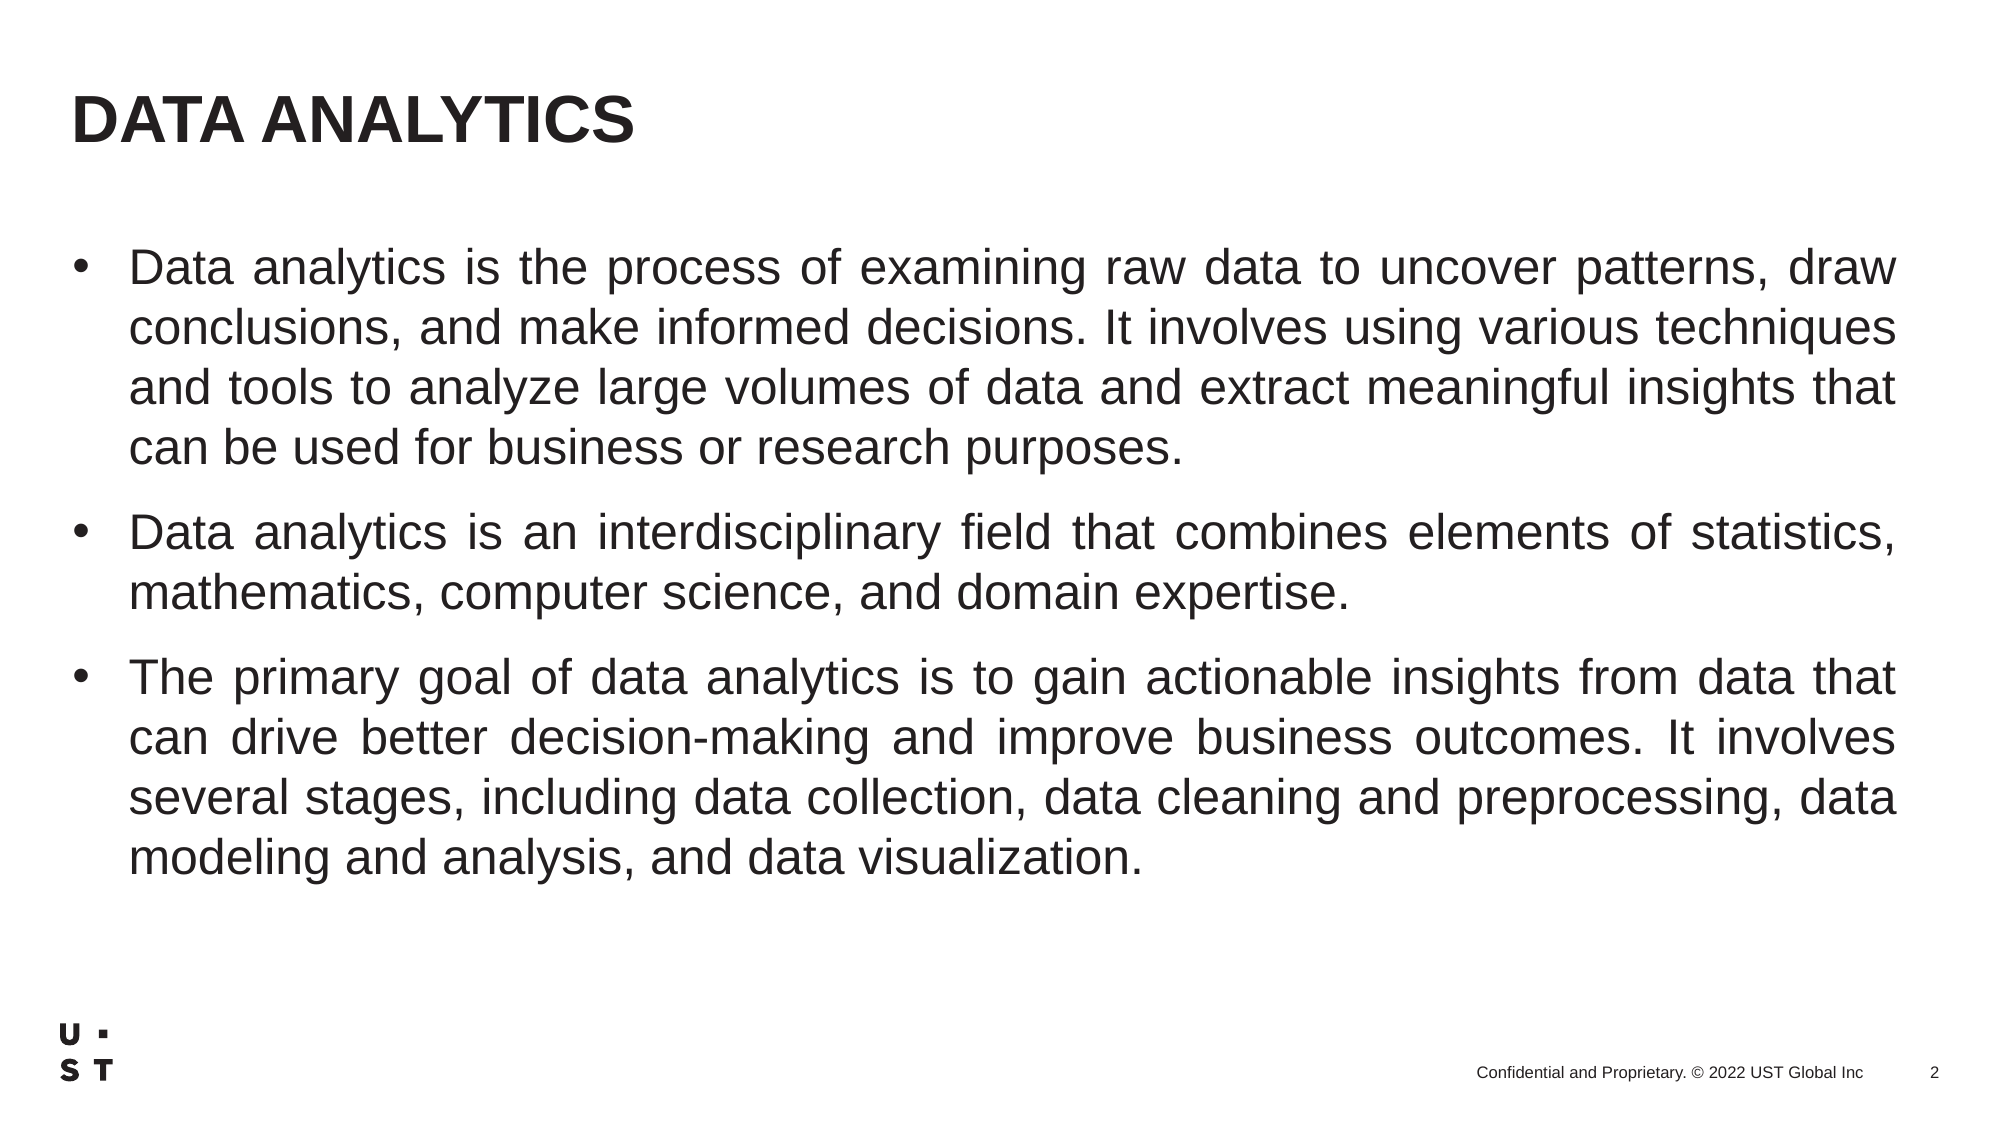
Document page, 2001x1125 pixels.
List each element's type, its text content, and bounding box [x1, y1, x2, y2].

title DATA ANALYTICS [71, 84, 1951, 235]
text_box Data analytics is the process of examining raw data to uncover patterns, draw conclusions, and make informed decisions. It involves using various techniques and tools to analyze large volumes of data and extract meaningful insights that can be used for business or research purposes. Data analytics is an interdisciplinary field that combines elements of statistics, mathematics, computer science, and domain expertise. The primary goal of data analytics is to gain actionable insights from data that can drive better decision-making and improve business outcomes. It involves several stages, including data collection, data cleaning and preprocessing, data modeling and analysis, and data visualization. [72, 234, 1898, 885]
